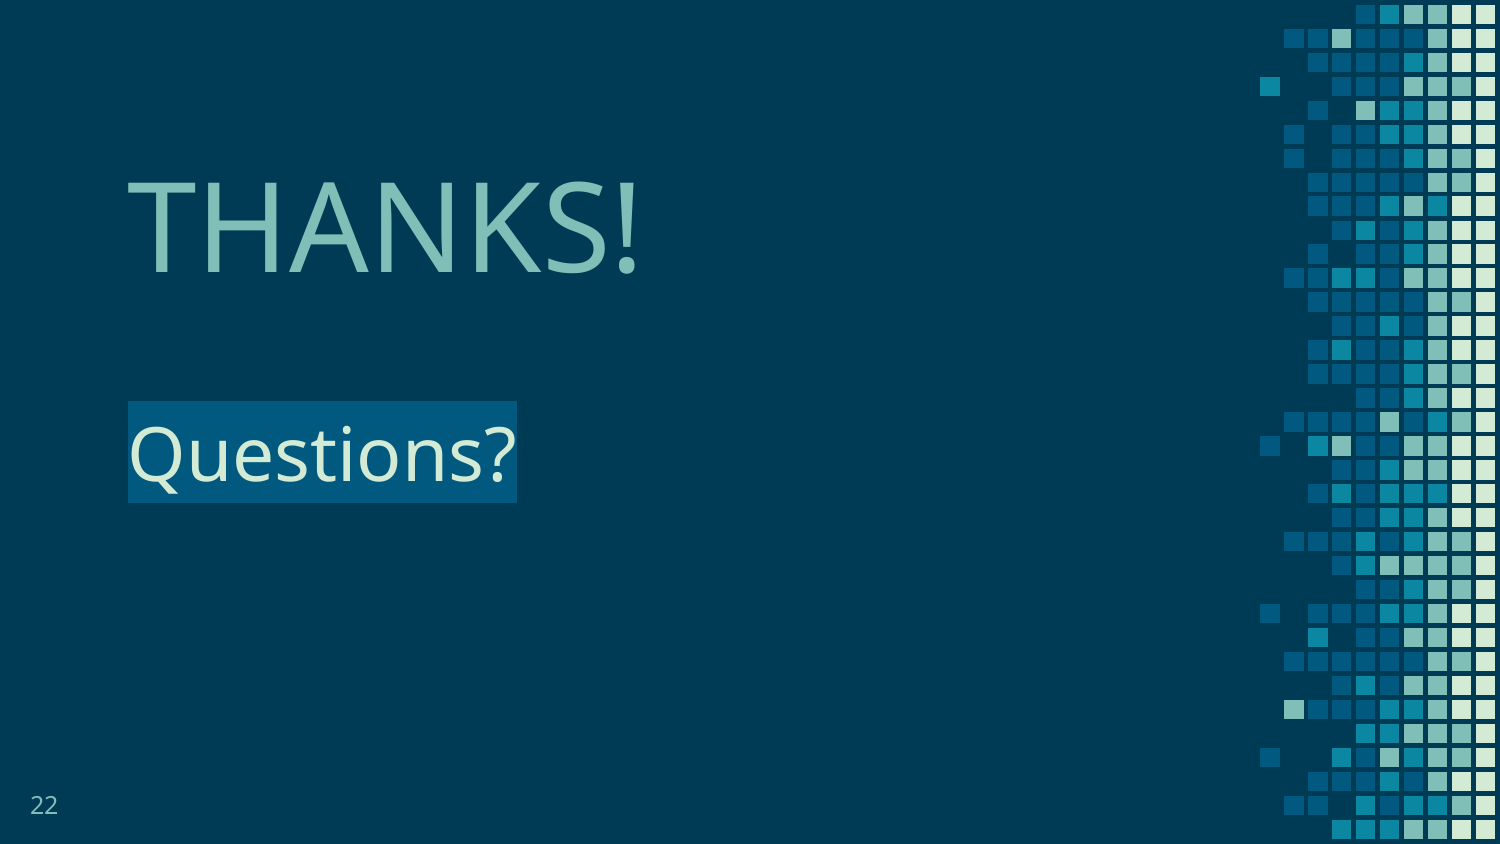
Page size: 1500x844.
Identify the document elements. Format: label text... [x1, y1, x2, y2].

slide_number ‹#› [15, 774, 105, 839]
title THANKS! [112, 122, 911, 313]
subtitle Questions? [112, 391, 911, 520]
